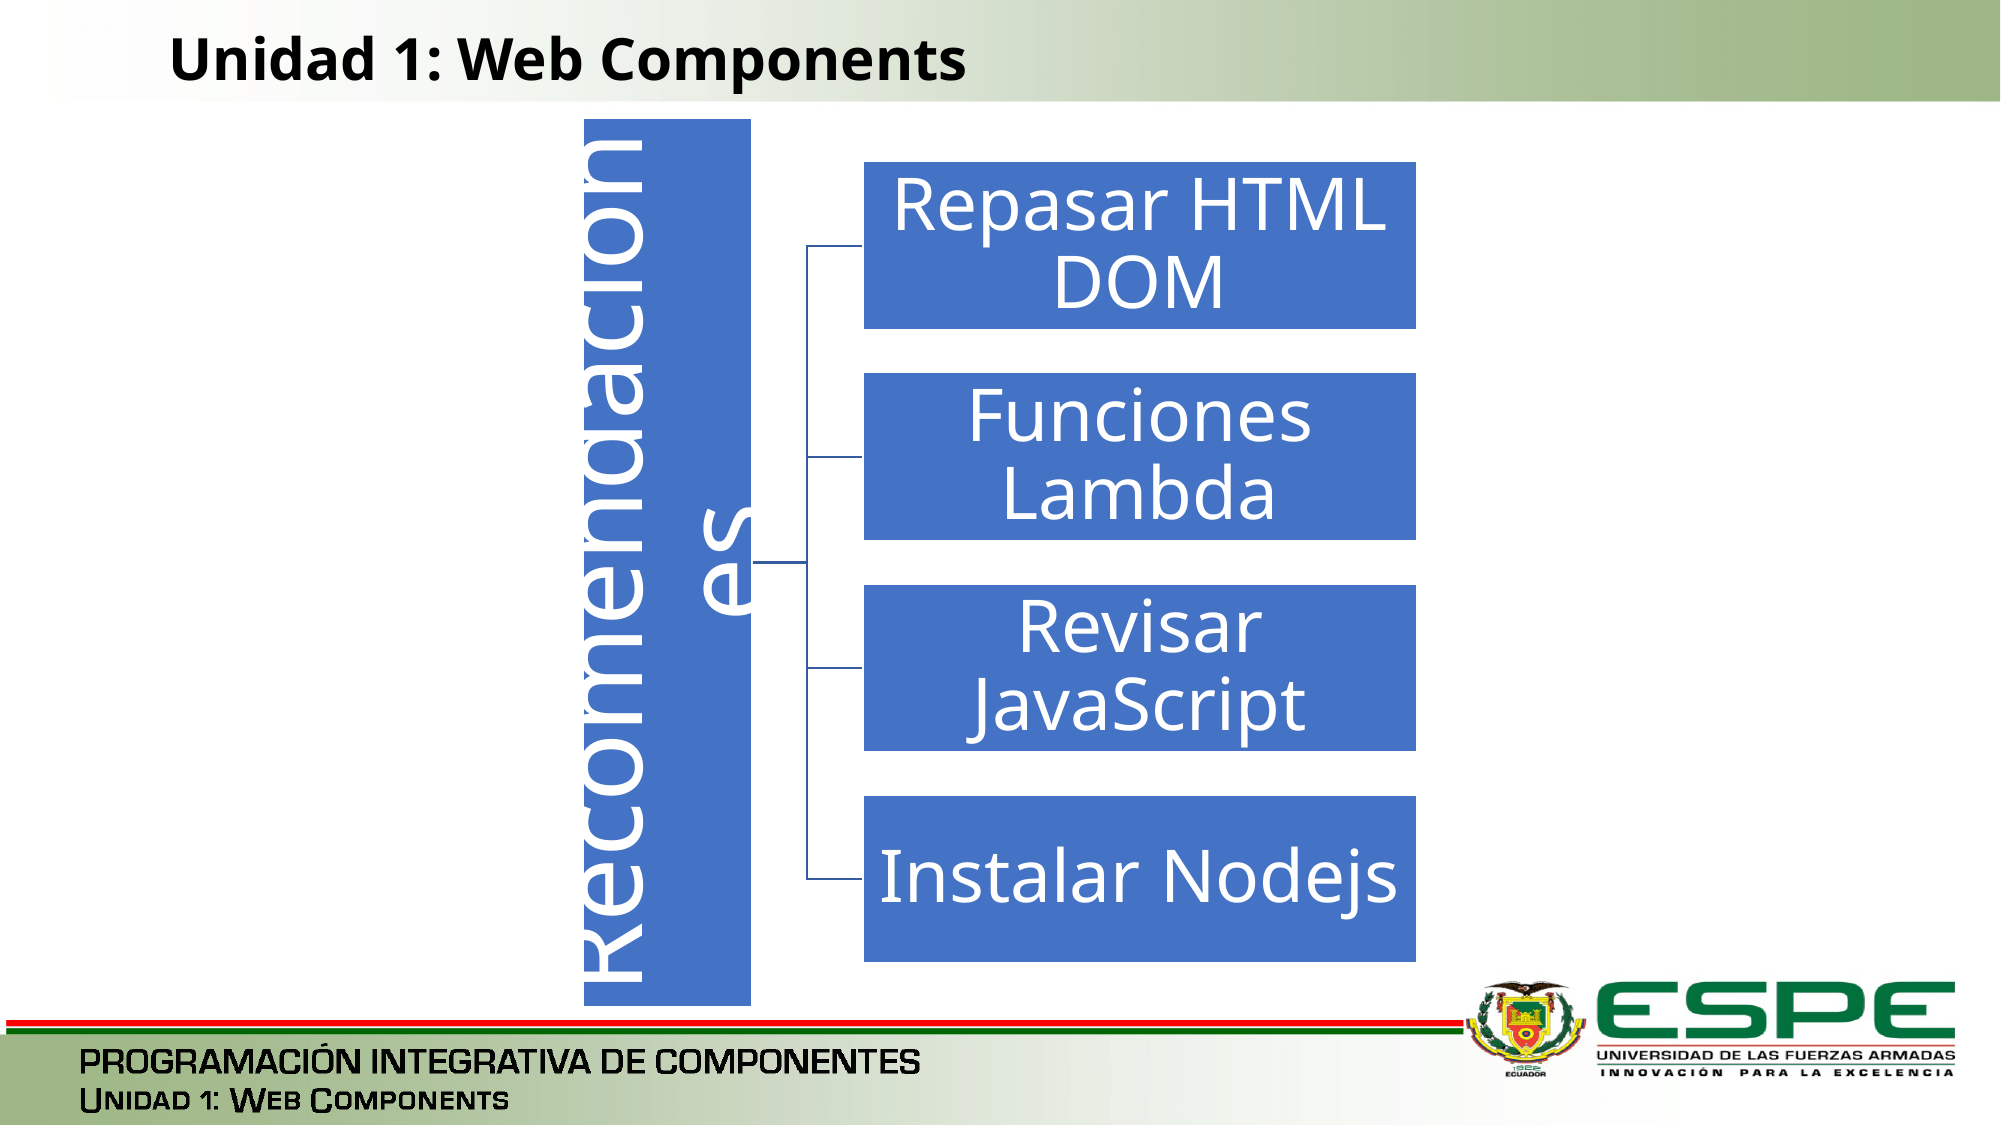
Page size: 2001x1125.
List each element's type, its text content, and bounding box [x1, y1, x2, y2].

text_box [333, 117, 1667, 1007]
title Unidad 1: Web Components [153, 11, 1879, 182]
picture [0, 0, 2001, 1125]
